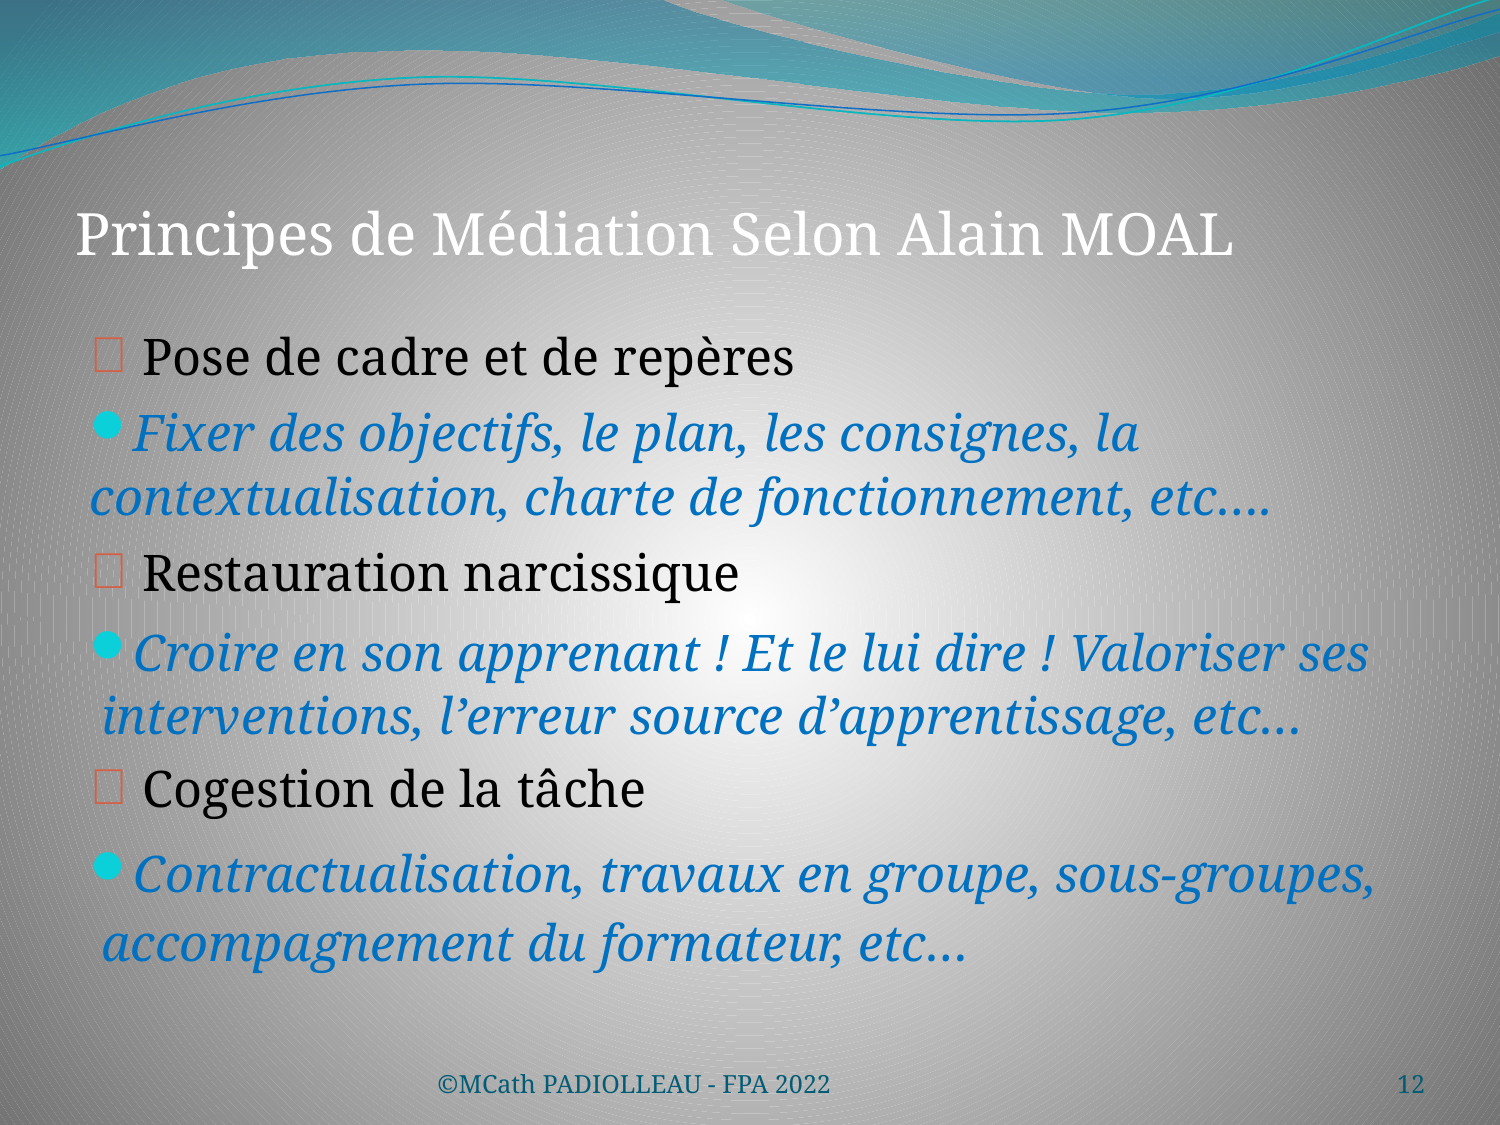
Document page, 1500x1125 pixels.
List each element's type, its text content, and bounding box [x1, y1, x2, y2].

slide_number 12 [1299, 1042, 1425, 1103]
list Pose de cadre et de repères Fixer des objectifs, le plan, les consignes, la contextualisation, charte de fonctionnement, etc…. Restauration narcissique Croire en son apprenant ! Et le lui dire ! Valoriser ses interventions, l’erreur source d’apprentissage, etc… Cogestion de la tâche Contractualisation, travaux en groupe, sous-groupes, accompagnement du formateur, etc… [75, 317, 1425, 1038]
footer ©MCath PADIOLLEAU - FPA 2022 [437, 1042, 988, 1103]
title Principes de Médiation Selon Alain MOAL [75, 115, 1425, 268]
